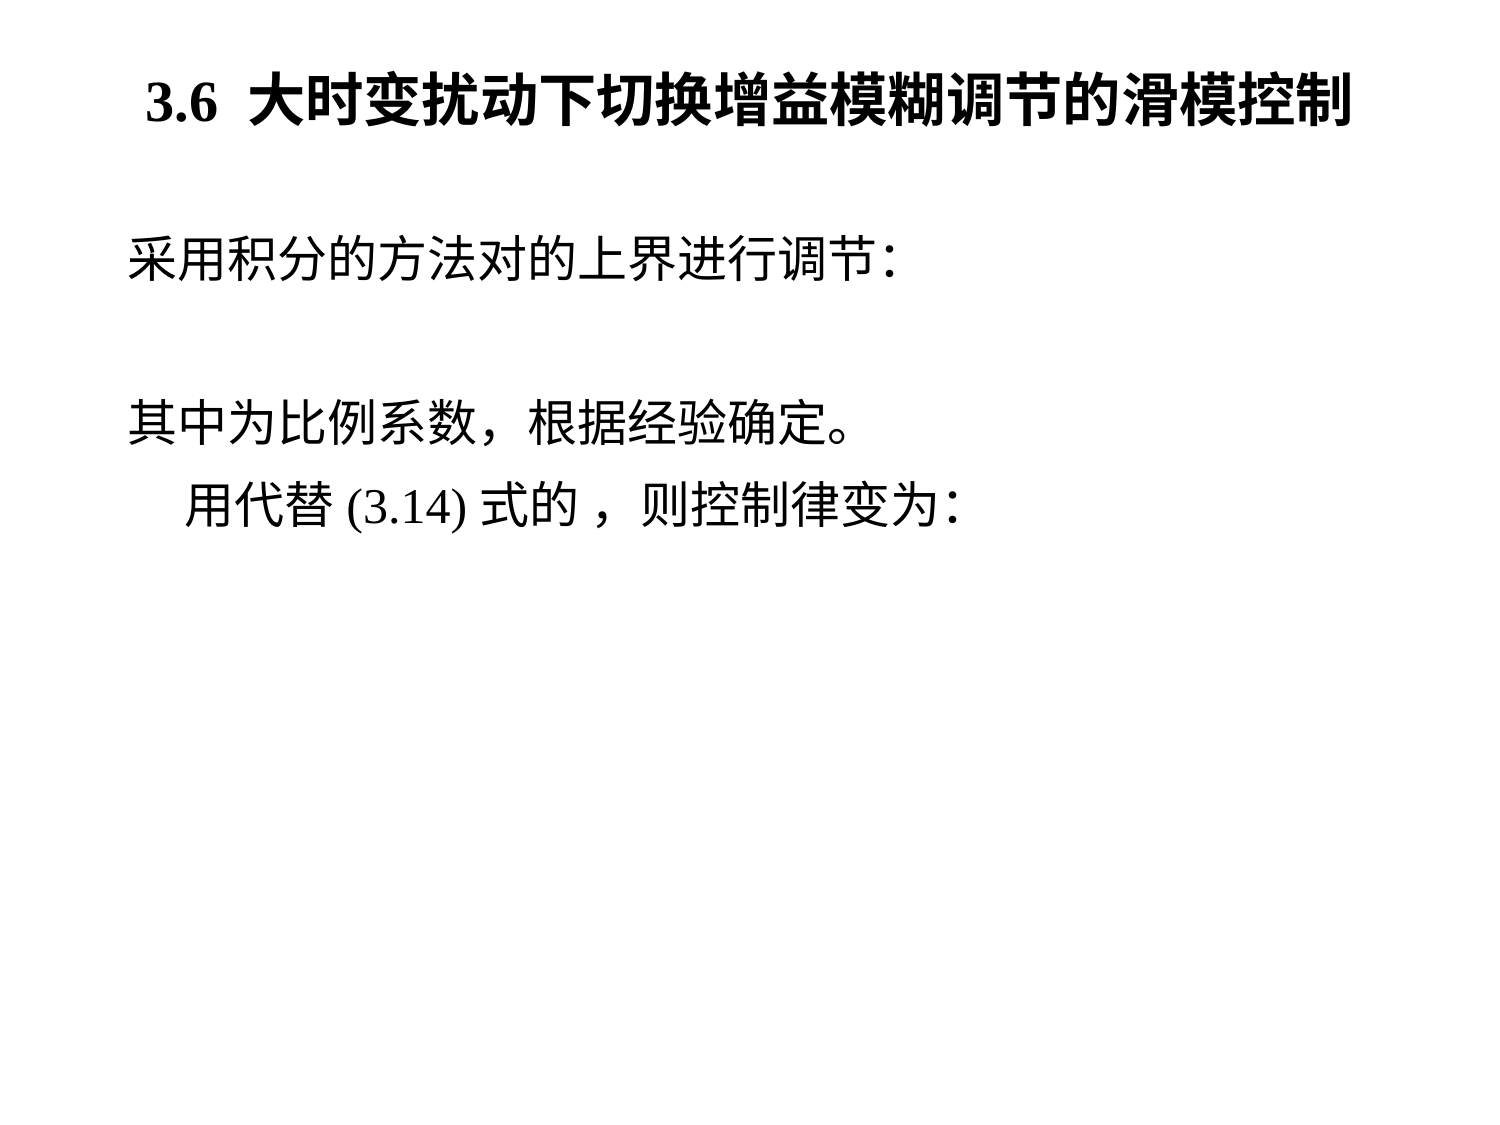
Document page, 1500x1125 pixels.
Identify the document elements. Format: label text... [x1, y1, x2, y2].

title 3.6 大时变扰动下切换增益模糊调节的滑模控制 [112, 4, 1388, 193]
